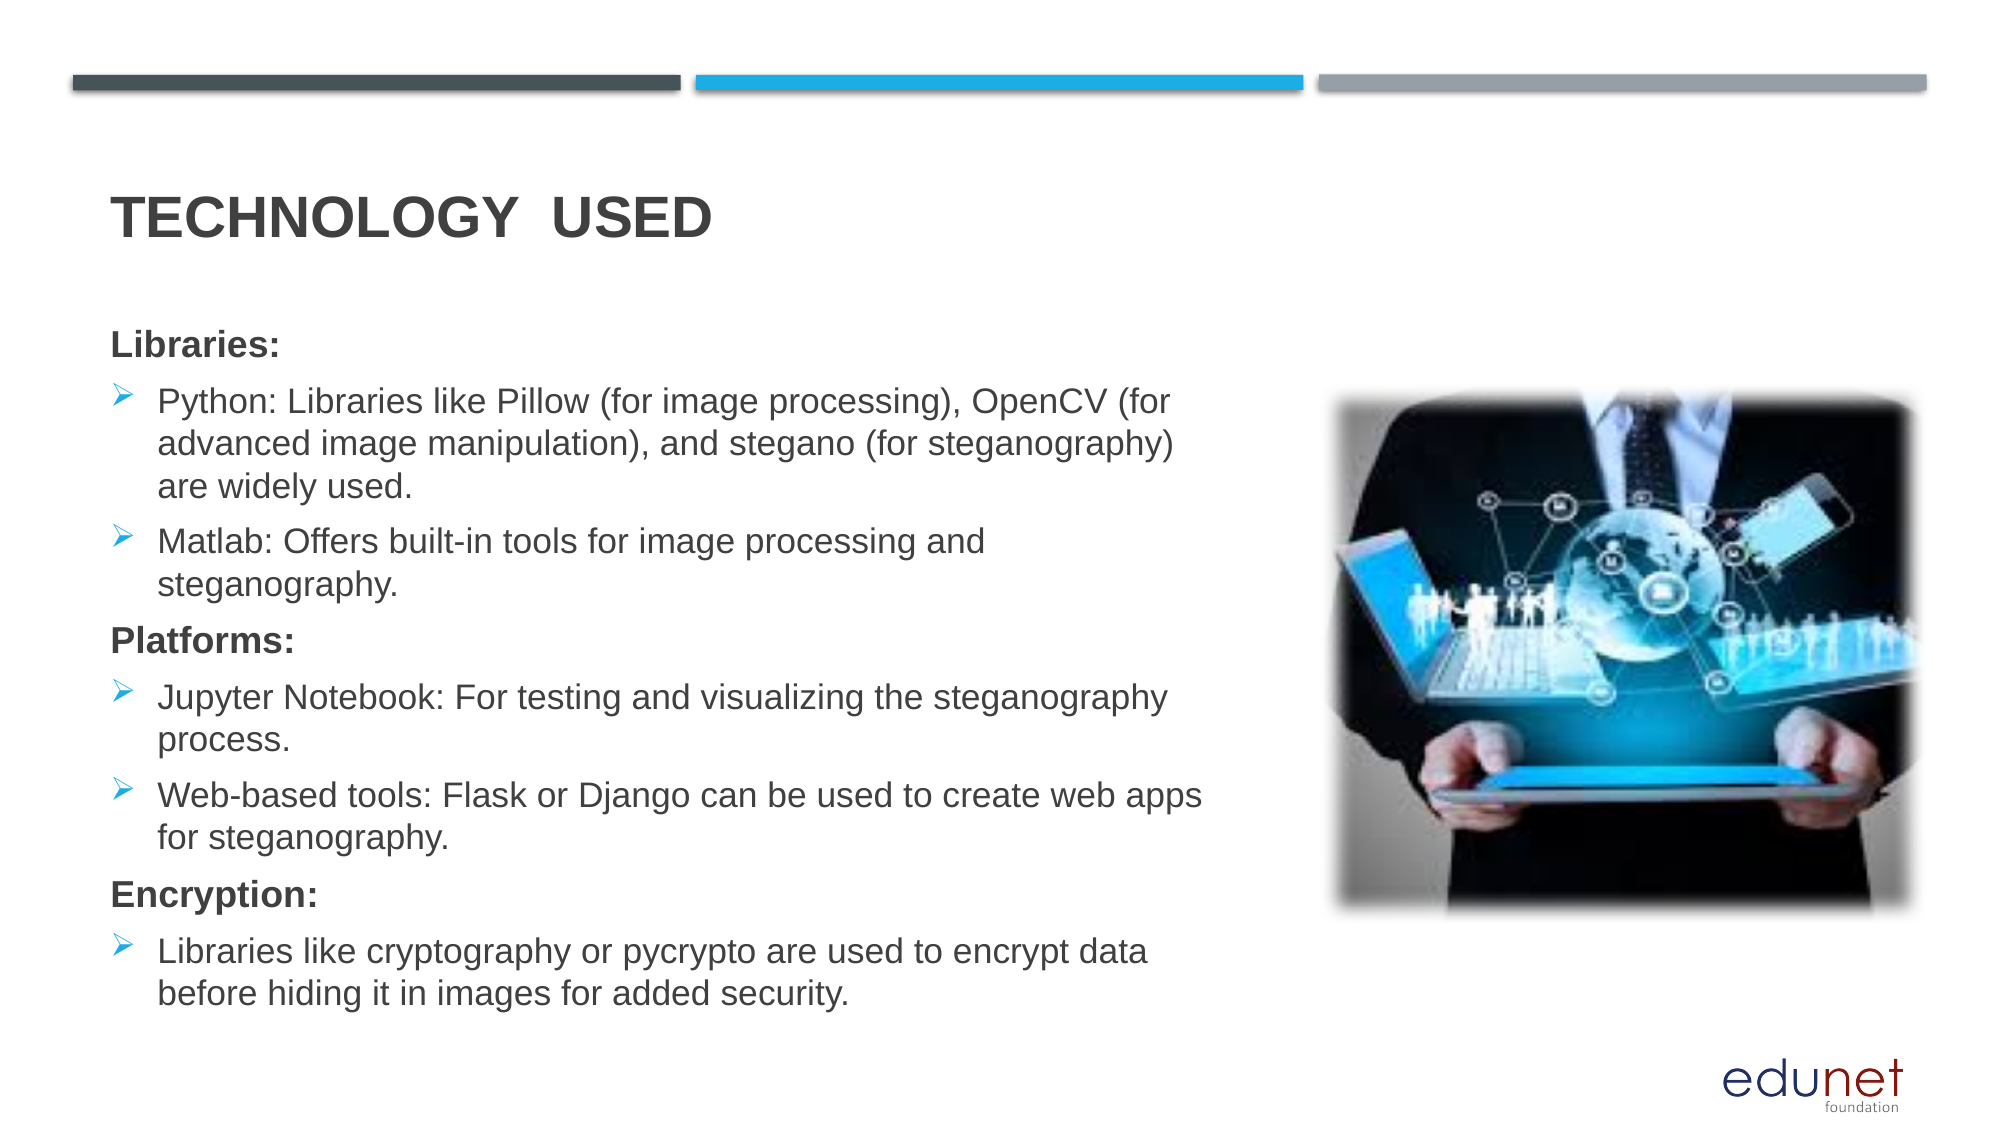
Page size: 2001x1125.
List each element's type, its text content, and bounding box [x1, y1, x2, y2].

picture [1719, 1056, 1905, 1116]
list Libraries: Python: Libraries like Pillow (for image processing), OpenCV (for advanced image manipulation), and stegano (for steganography) are widely used. Matlab: Offers built-in tools for image processing and steganography. Platforms: Jupyter Notebook: For testing and visualizing the steganography process. Web-based tools: Flask or Django can be used to create web apps for steganography. Encryption: Libraries like cryptography or pycrypto are used to encrypt data before hiding it in images for added security. [95, 350, 1248, 1045]
title Technology used [95, 62, 1905, 257]
picture [1320, 383, 1926, 924]
